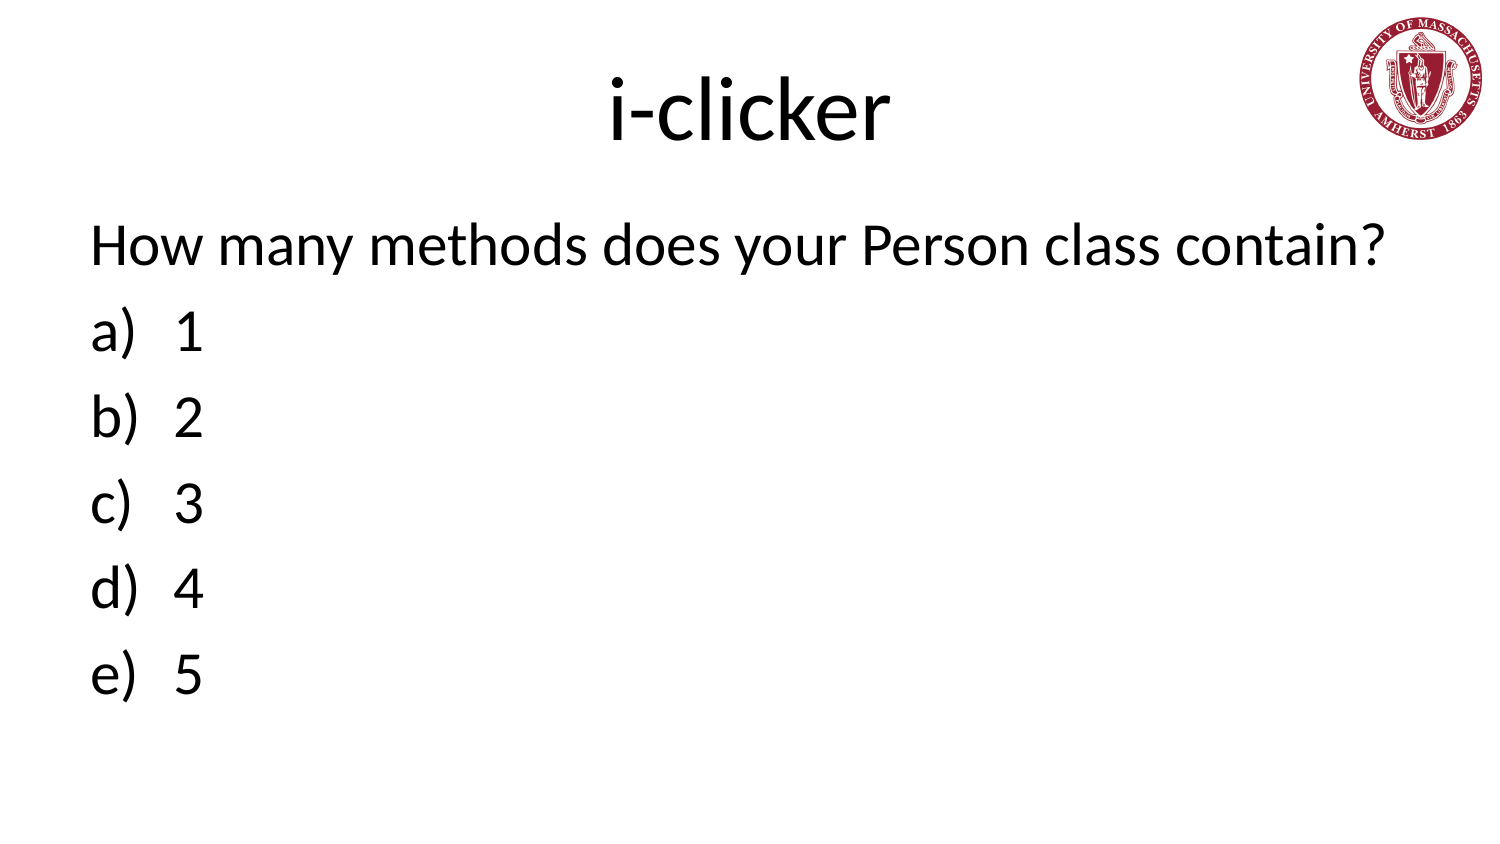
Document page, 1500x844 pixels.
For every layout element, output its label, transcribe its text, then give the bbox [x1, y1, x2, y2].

title i-clicker [75, 33, 1425, 175]
picture [1359, 17, 1482, 140]
list How many methods does your Person class contain? 1 2 3 4 5 [75, 196, 1425, 754]
